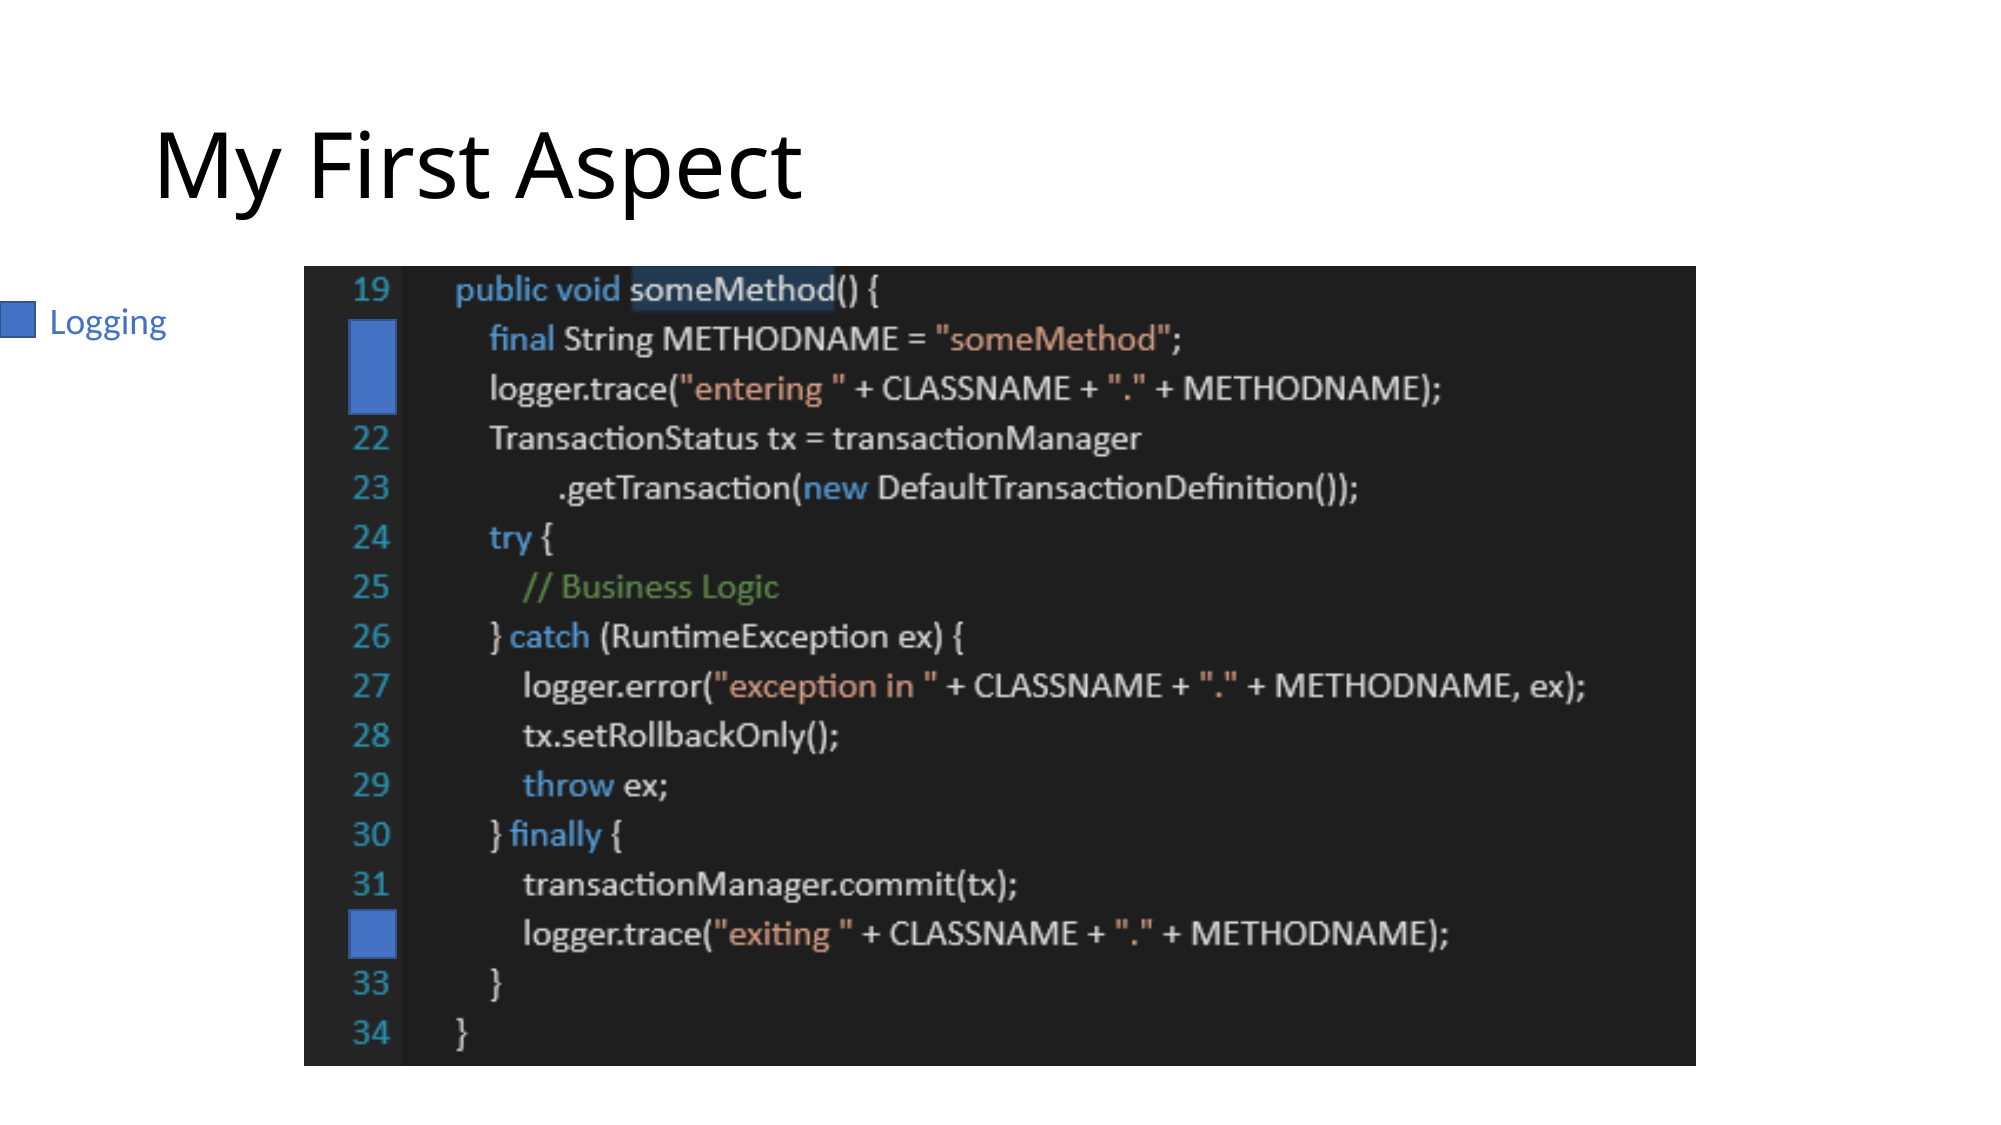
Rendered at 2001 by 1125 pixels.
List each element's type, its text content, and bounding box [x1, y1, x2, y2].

text_box [0, 301, 35, 338]
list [303, 266, 1696, 1066]
title My First Aspect [137, 59, 1863, 278]
text_box Logging [35, 289, 303, 350]
